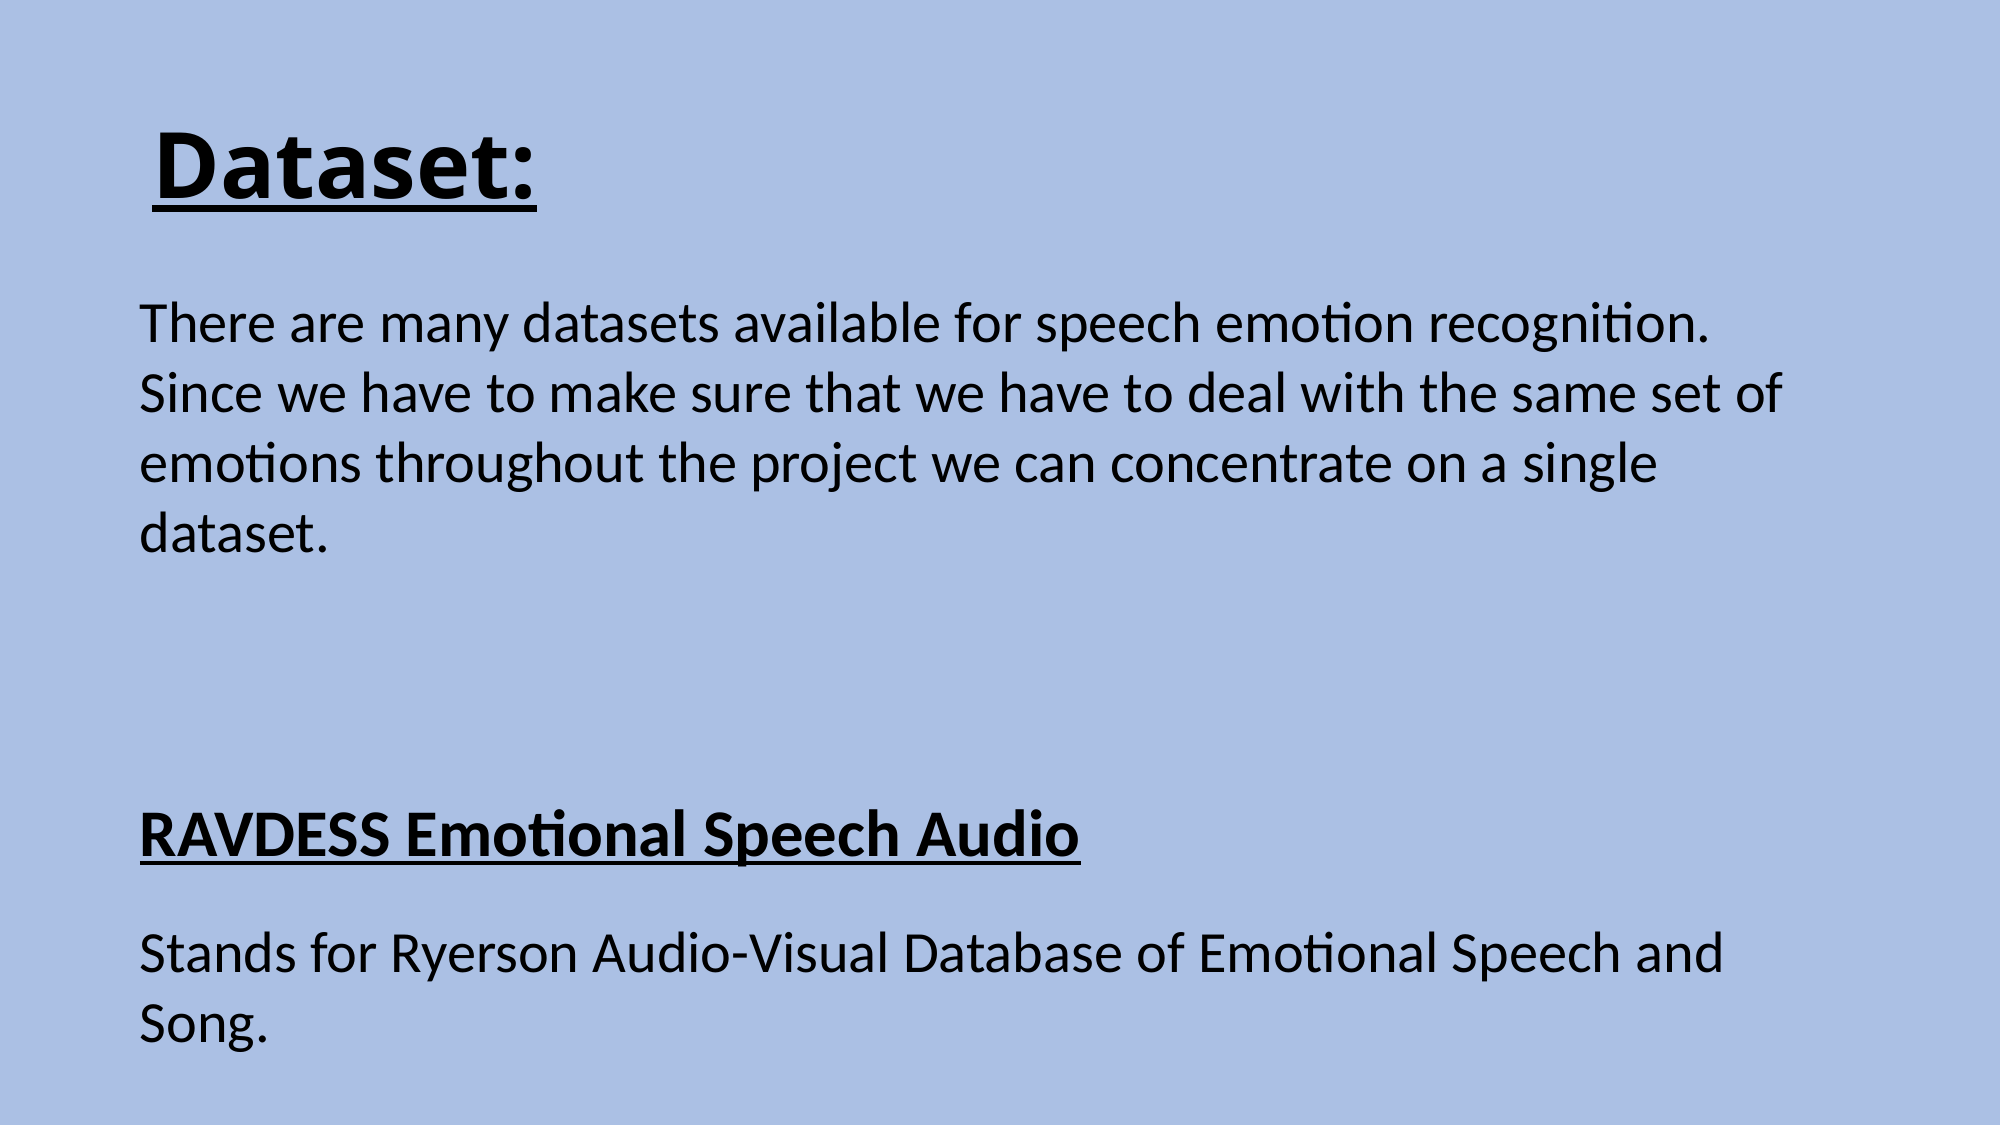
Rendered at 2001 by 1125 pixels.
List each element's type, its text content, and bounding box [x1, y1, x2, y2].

title Dataset: [137, 59, 1863, 278]
text_box There are many datasets available for speech emotion recognition. Since we have to make sure that we have to deal with the same set of emotions throughout the project we can concentrate on a single dataset. RAVDESS Emotional Speech Audio Stands for Ryerson Audio-Visual Database of Emotional Speech and Song. [125, 277, 1812, 1062]
